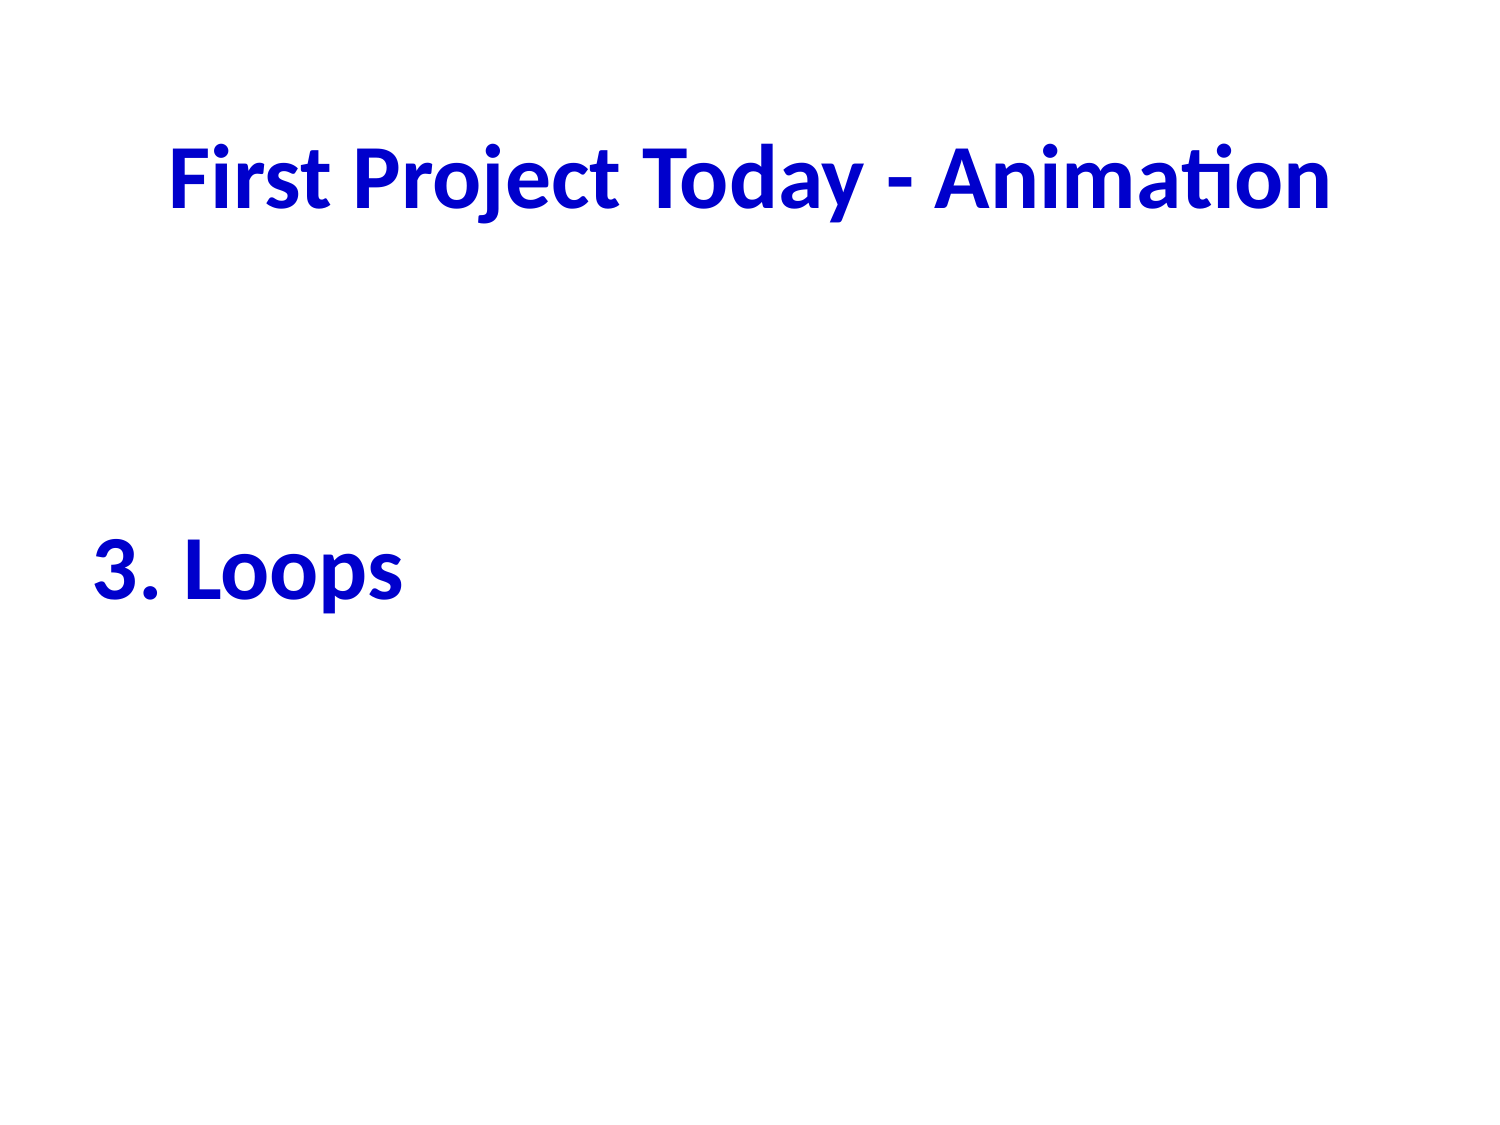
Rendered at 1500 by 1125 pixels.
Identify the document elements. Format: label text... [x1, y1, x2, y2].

text_box First Project Today - Animation [76, 78, 1427, 266]
title 3. Loops [76, 314, 1427, 811]
